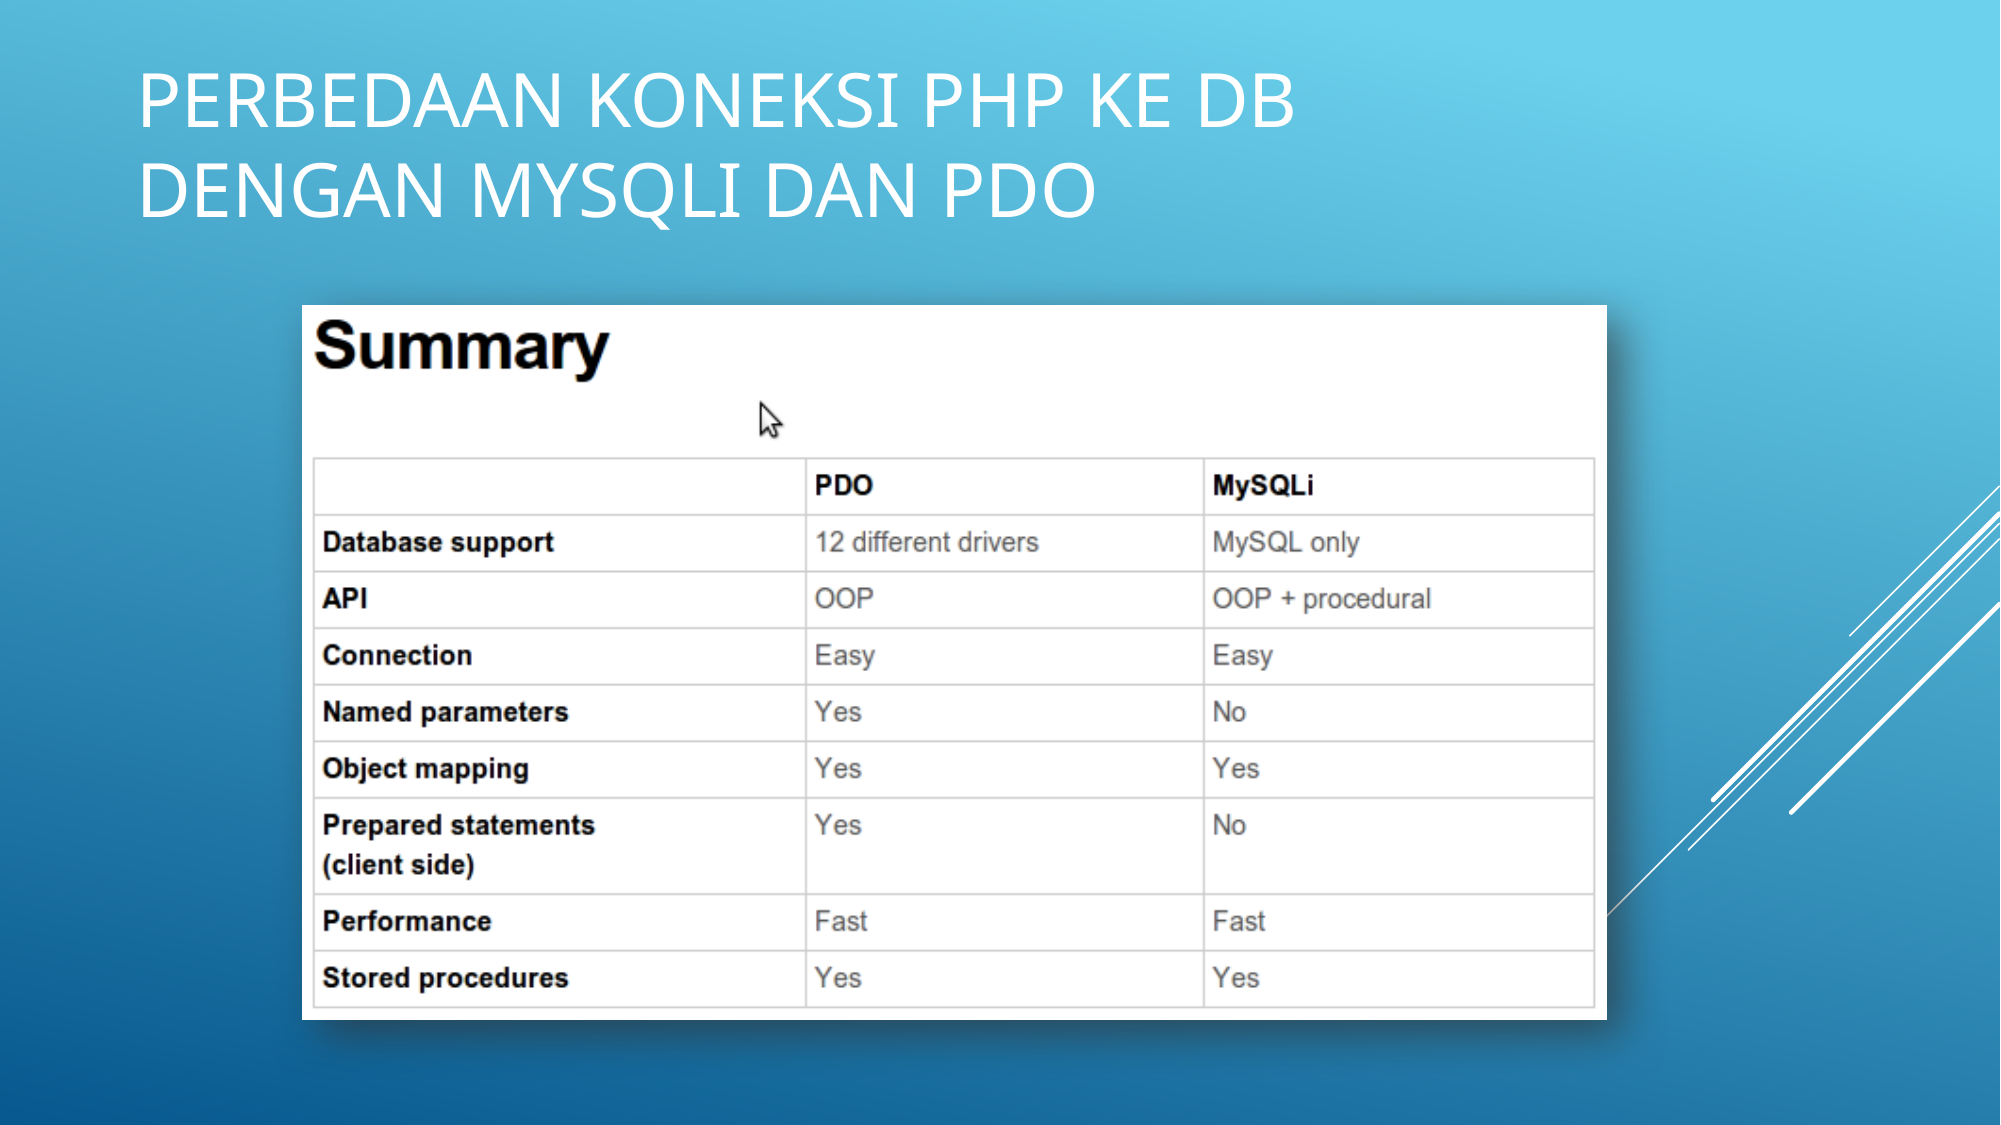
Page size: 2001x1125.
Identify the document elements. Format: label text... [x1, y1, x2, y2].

title Perbedaan koneksi php ke db dengan mysqli dan pdo [120, 18, 1521, 266]
picture [302, 305, 1607, 1020]
